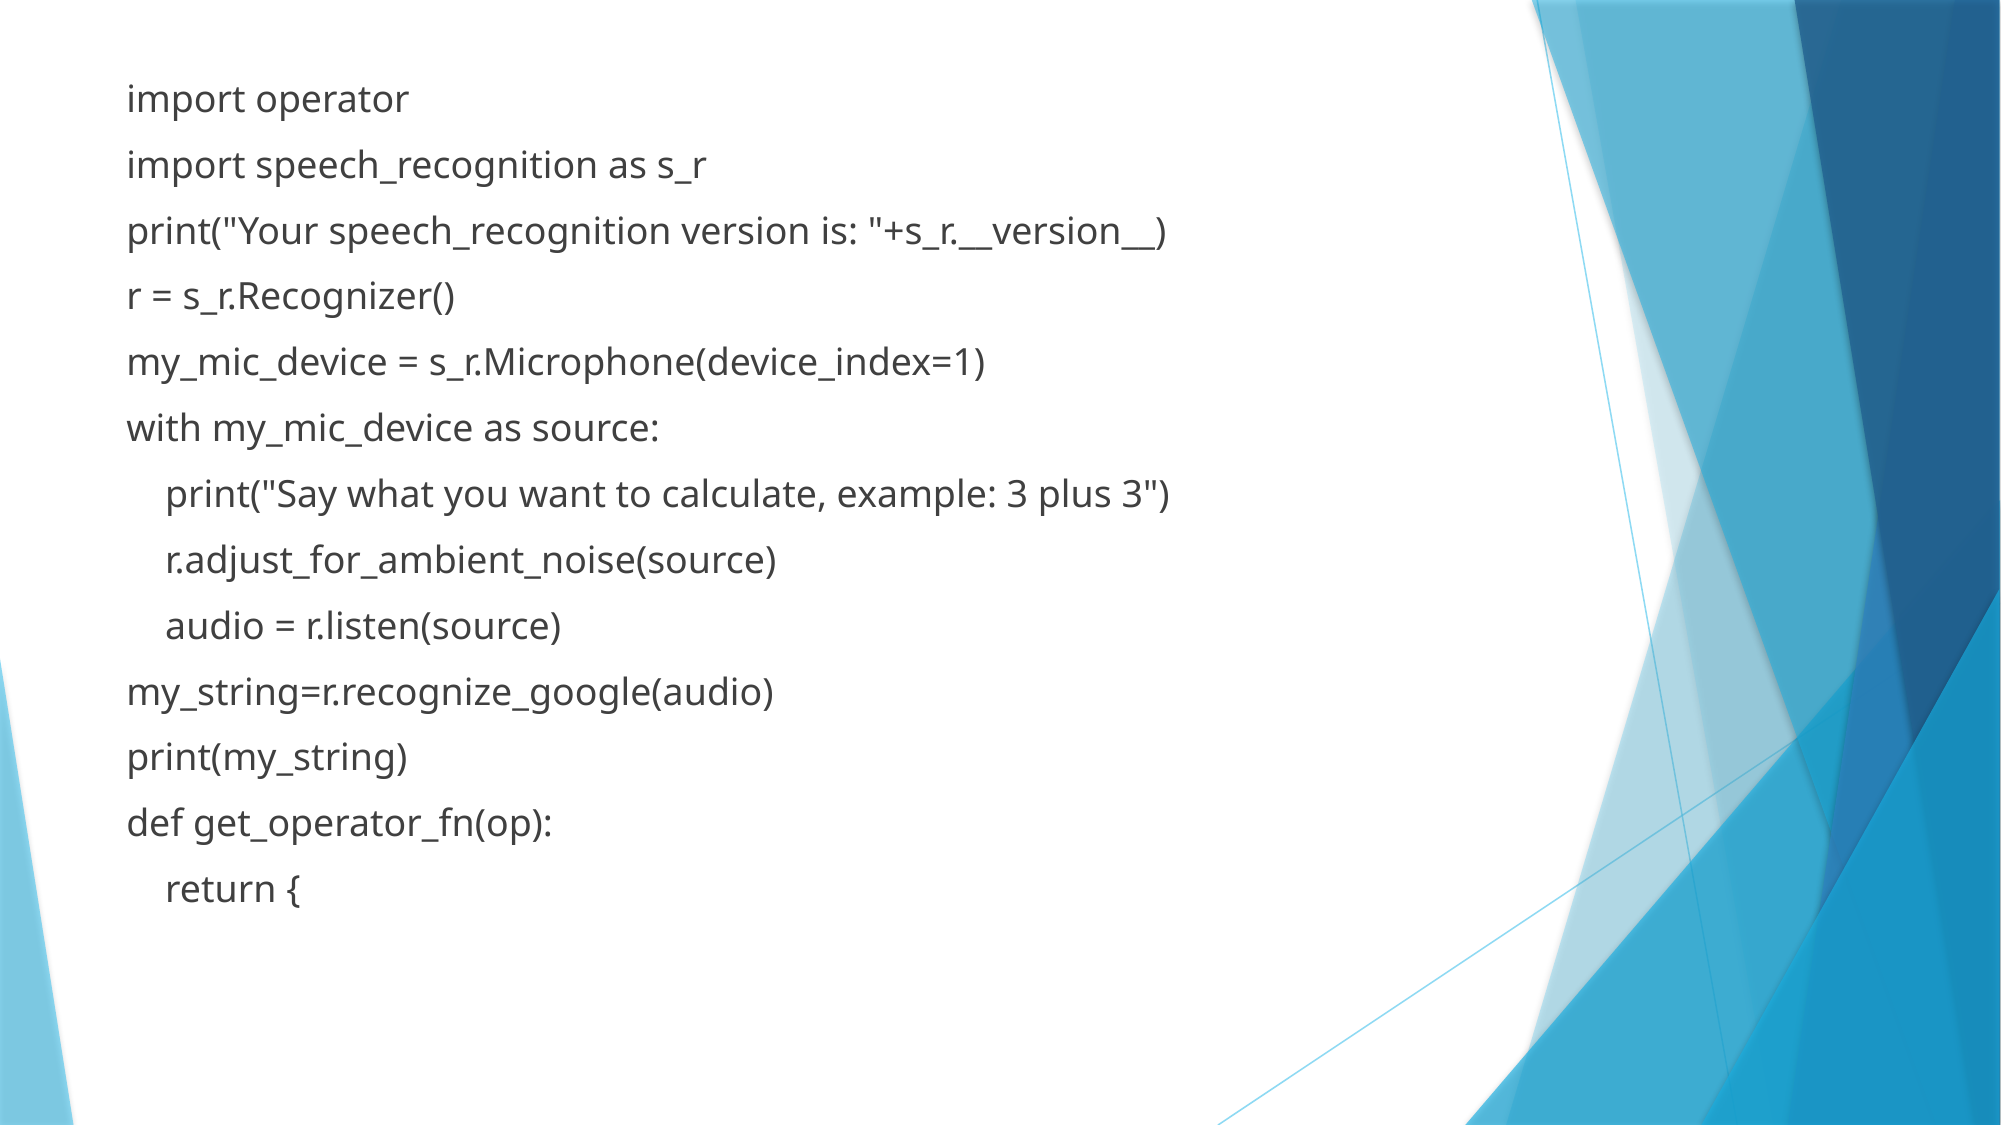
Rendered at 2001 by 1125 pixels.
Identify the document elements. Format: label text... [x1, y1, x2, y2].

list import operator import speech_recognition as s_r print("Your speech_recognition version is: "+s_r.__version__) r = s_r.Recognizer() my_mic_device = s_r.Microphone(device_index=1) with my_mic_device as source: print("Say what you want to calculate, example: 3 plus 3") r.adjust_for_ambient_noise(source) audio = r.listen(source) my_string=r.recognize_google(audio) print(my_string) def get_operator_fn(op): return { [111, 67, 1522, 992]
